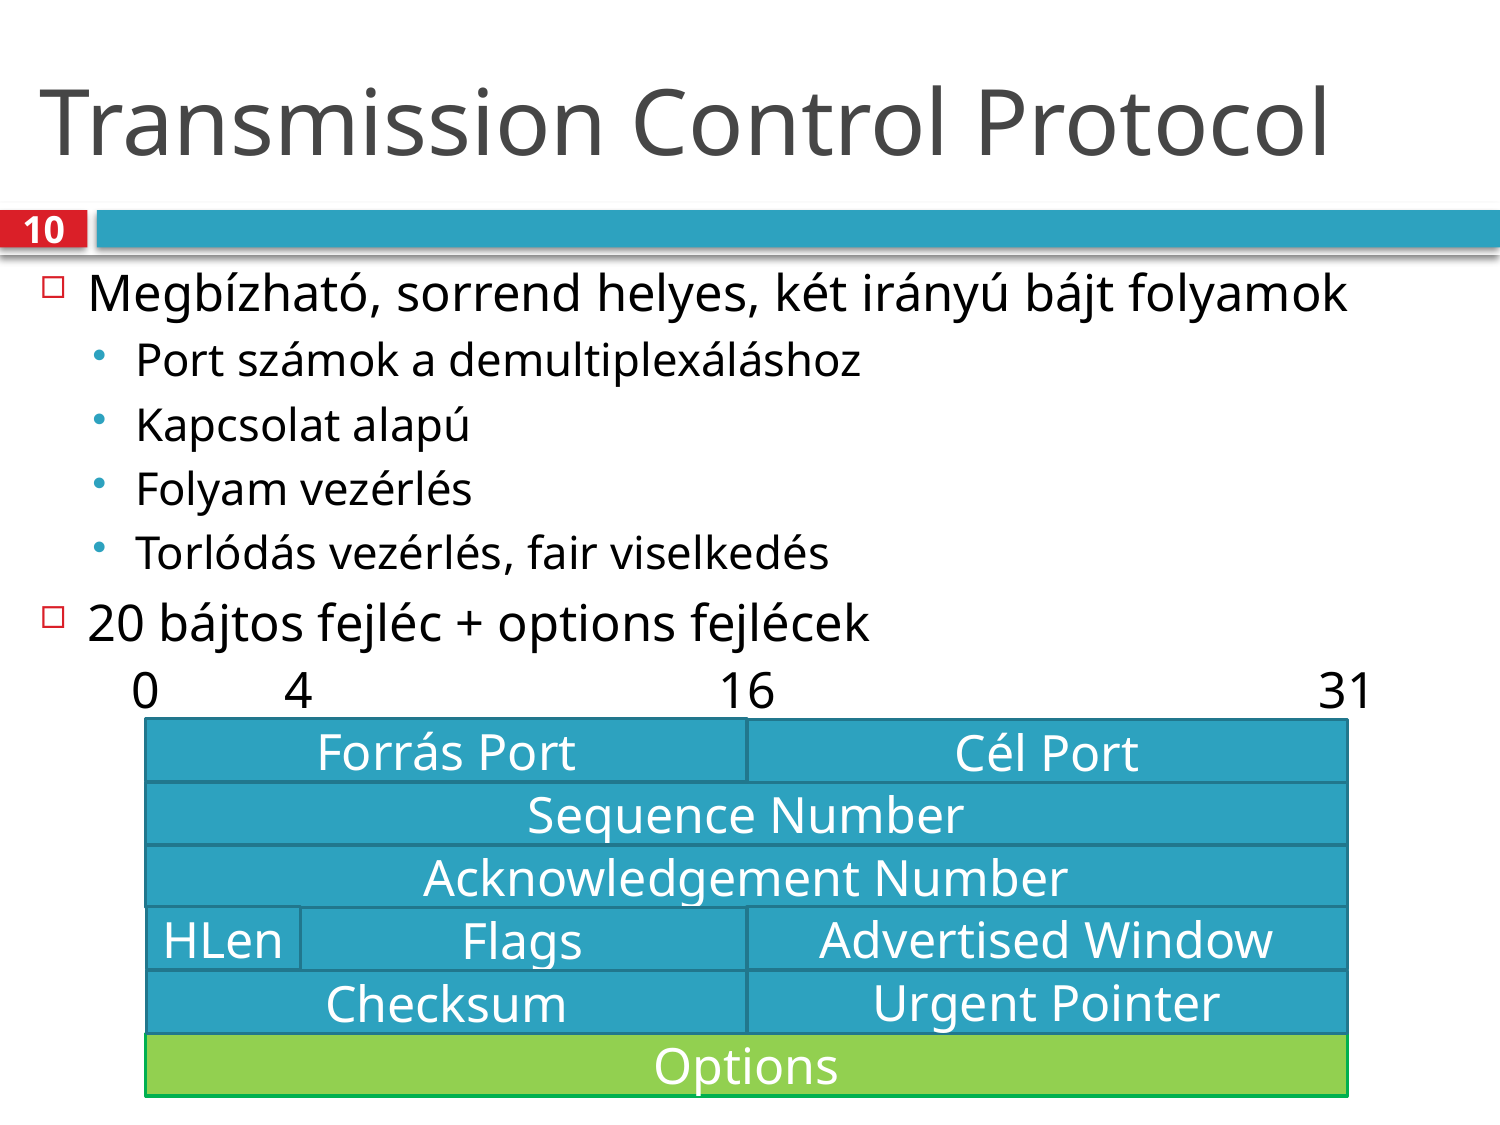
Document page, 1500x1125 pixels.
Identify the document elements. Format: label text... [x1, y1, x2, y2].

title Transmission Control Protocol [24, 37, 1475, 200]
text_box 31 [1297, 638, 1398, 740]
text_box Urgent Pointer [749, 969, 1349, 1035]
text_box 16 [696, 638, 798, 740]
text_box Checksum [145, 969, 749, 1035]
text_box Options [144, 1032, 1349, 1098]
slide_number 10 [0, 206, 88, 257]
list Megbízható, sorrend helyes, két irányú bájt folyamok Port számok a demultiplexáláshoz Kapcsolat alapú Folyam vezérlés Torlódás vezérlés, fair viselkedés 20 bájtos fejléc + options fejlécek [24, 253, 1475, 664]
text_box Flags [302, 906, 748, 969]
text_box Sequence Number [144, 781, 1349, 843]
text_box Advertised Window [745, 905, 1349, 969]
text_box HLen [145, 905, 302, 971]
text_box Forrás Port [144, 717, 749, 783]
text_box 4 [248, 638, 349, 740]
text_box 0 [95, 638, 196, 740]
text_box Acknowledgement Number [144, 843, 1349, 909]
text_box Cél Port [749, 718, 1349, 781]
